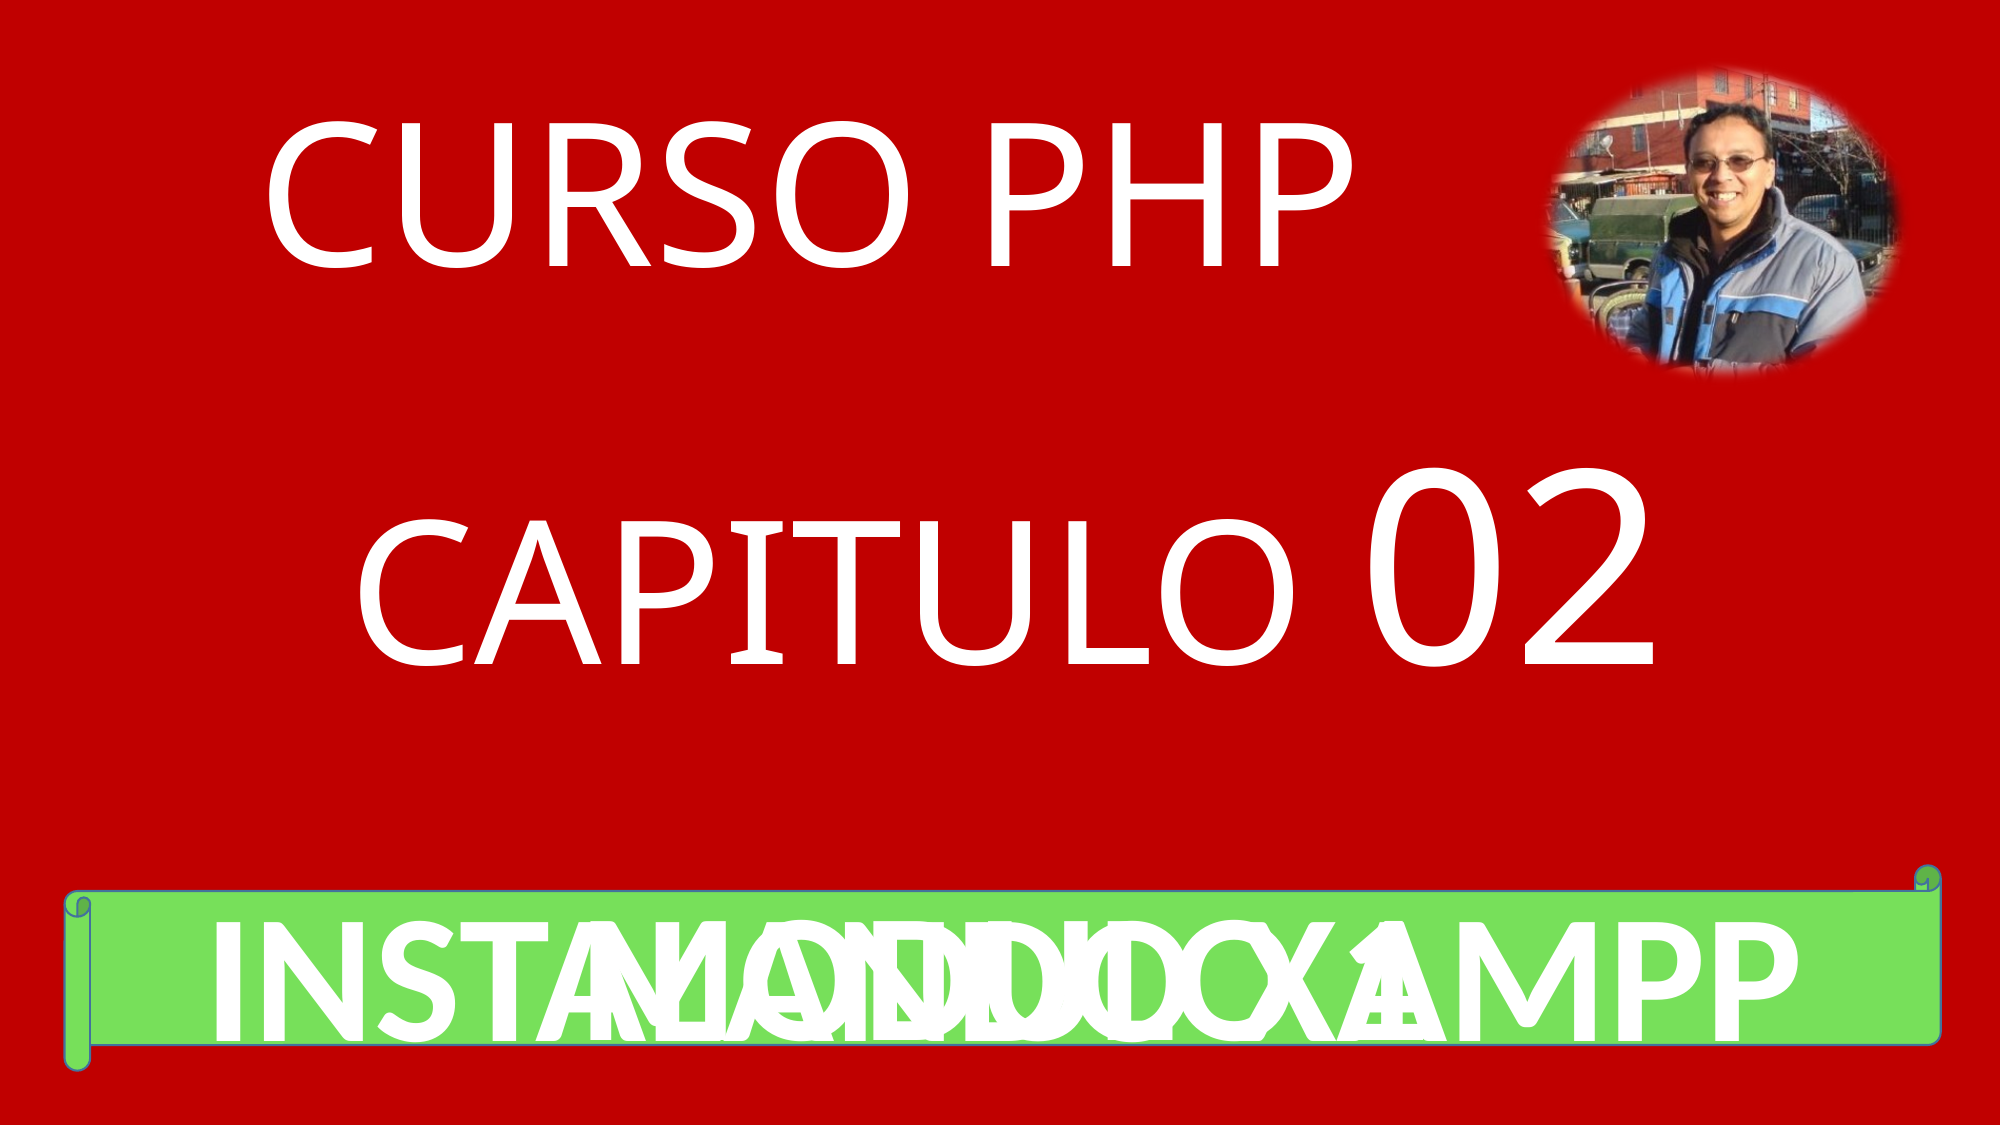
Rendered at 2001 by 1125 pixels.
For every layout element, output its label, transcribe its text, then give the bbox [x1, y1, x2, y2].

text_box CAPITULO 02 [333, 386, 1683, 727]
picture [1535, 58, 1914, 387]
text_box CURSO PHP [243, 58, 1379, 314]
text_box [1913, 864, 1942, 1047]
text_box INSTALANDO XAMPP [96, 851, 1913, 1086]
text_box [63, 889, 96, 1072]
